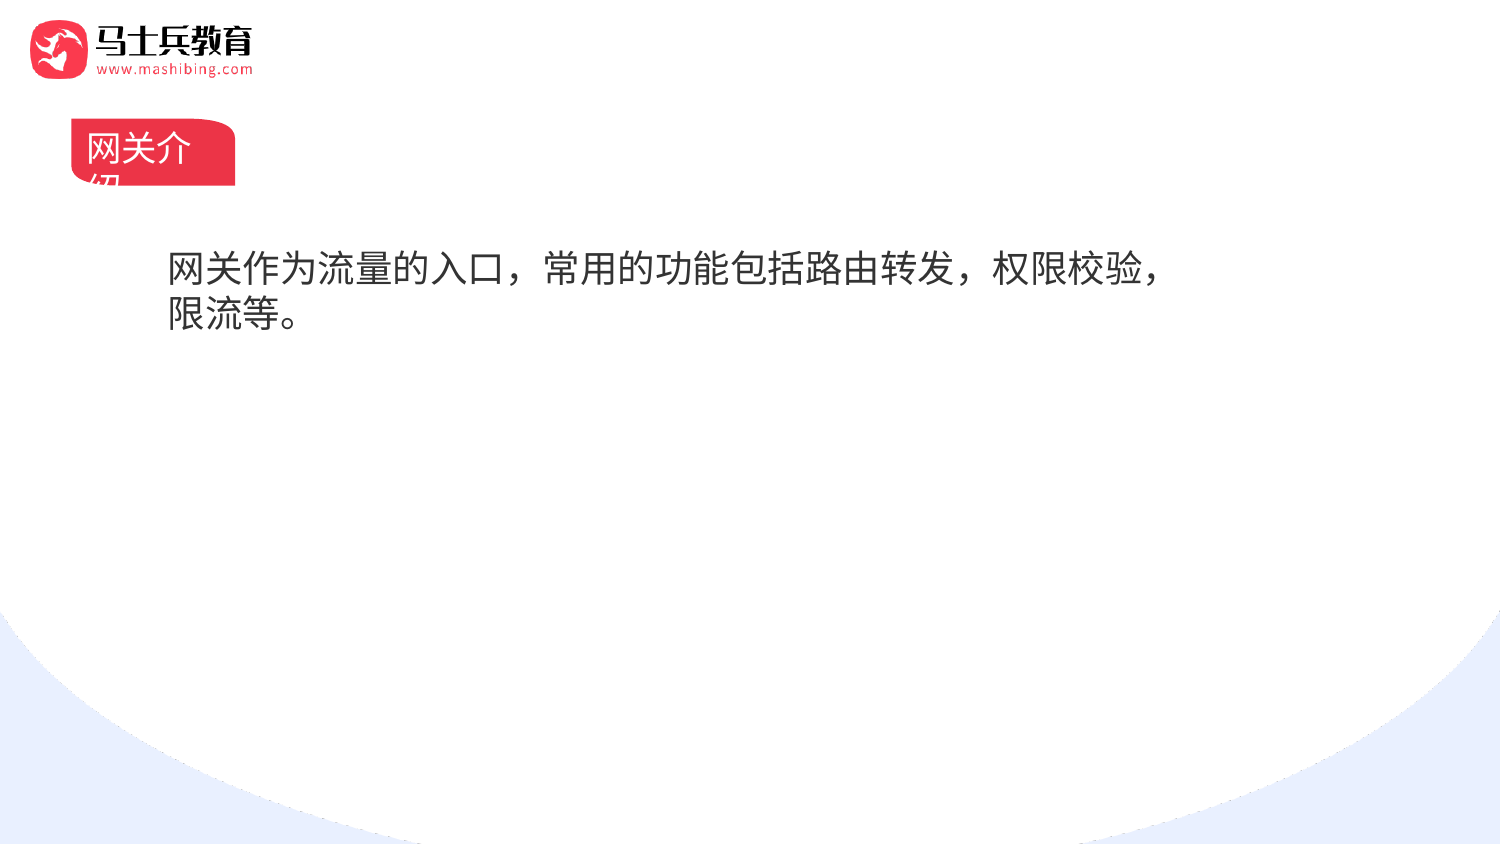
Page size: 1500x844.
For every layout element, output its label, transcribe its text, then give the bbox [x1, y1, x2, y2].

text_box 网关介绍 [71, 118, 236, 186]
picture [0, 610, 1500, 844]
picture [30, 20, 252, 79]
text_box 网关作为流量的入口，常用的功能包括路由转发，权限校验，限流等。 [153, 220, 1205, 359]
